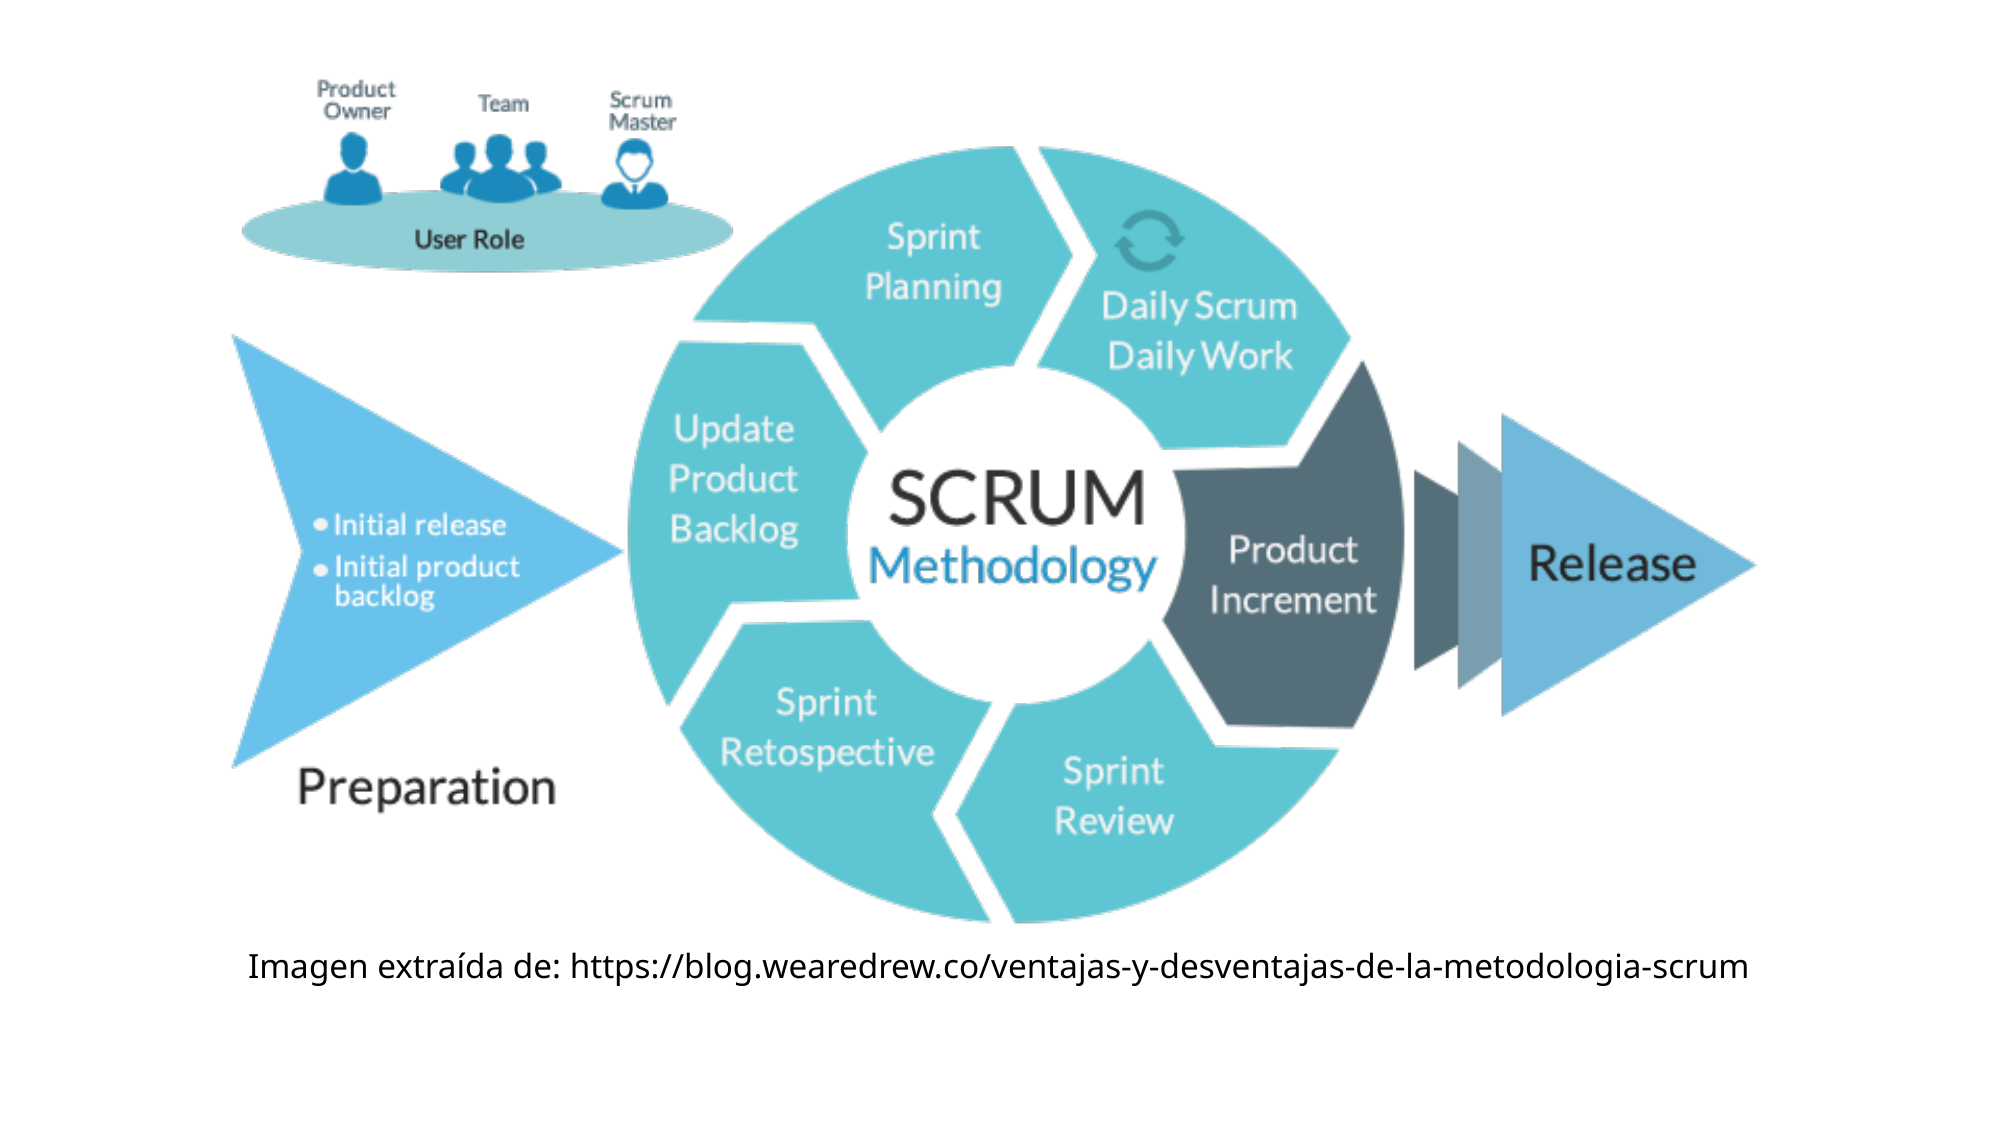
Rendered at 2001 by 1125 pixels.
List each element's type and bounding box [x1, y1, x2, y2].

picture [218, 41, 1782, 1084]
